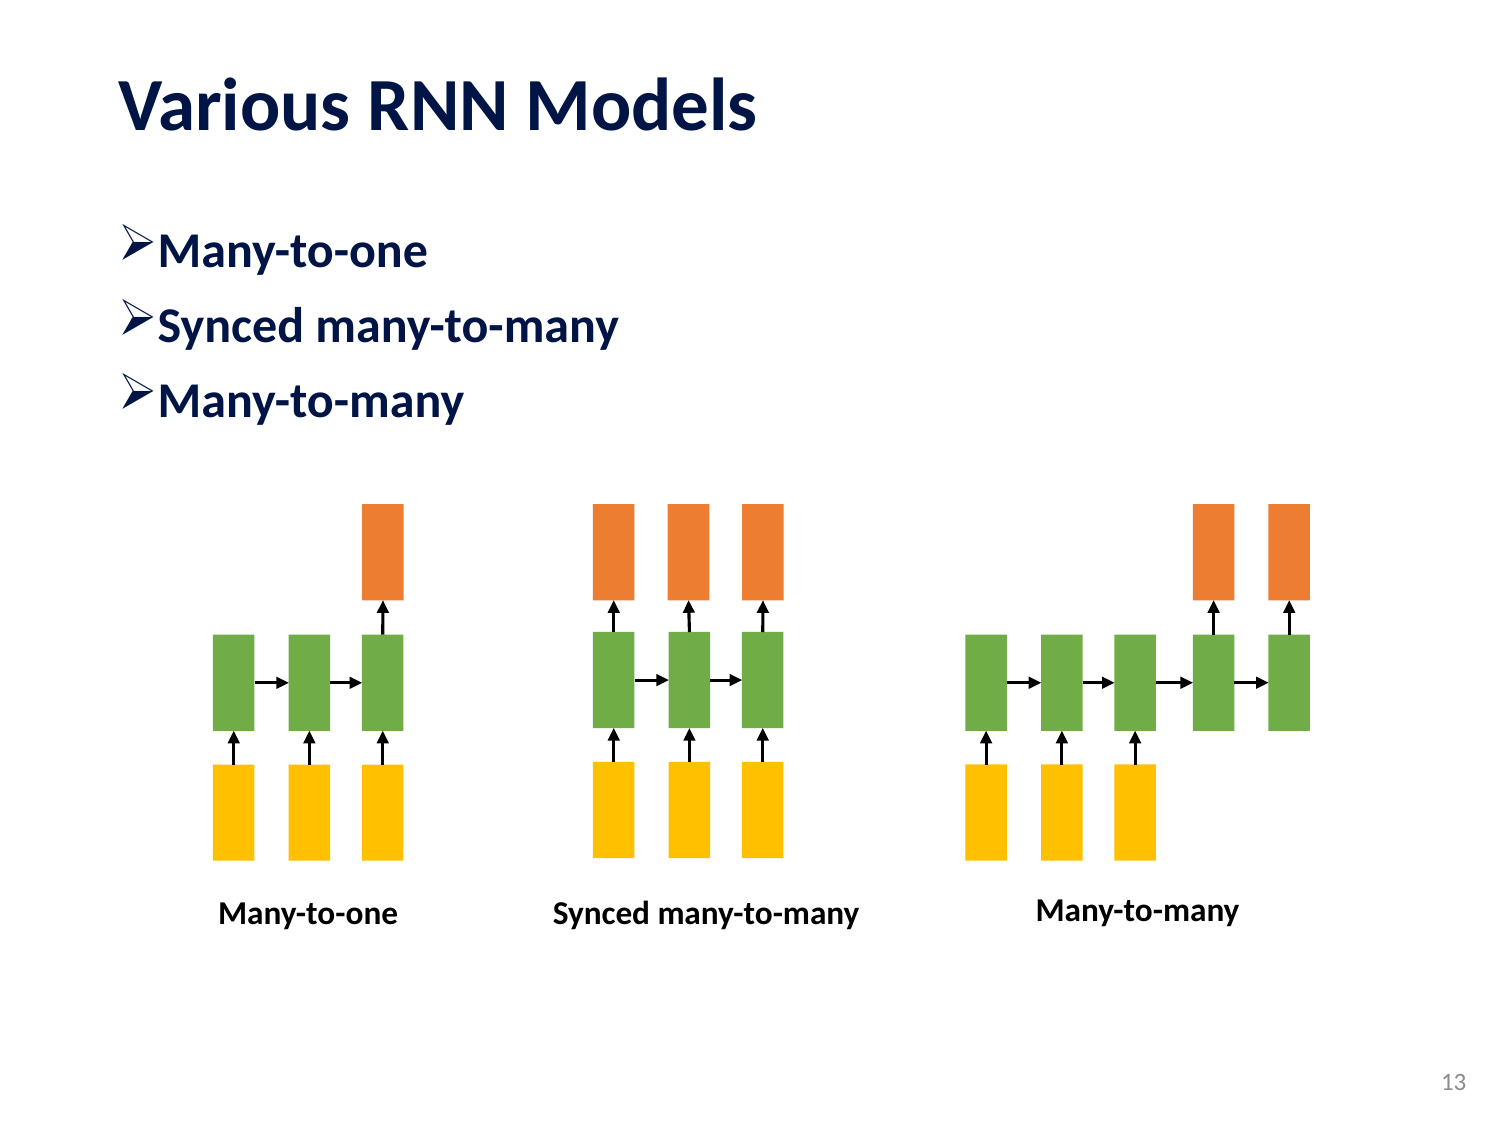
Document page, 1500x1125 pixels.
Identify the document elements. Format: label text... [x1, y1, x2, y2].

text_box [592, 504, 784, 859]
list Many-to-one Synced many-to-many Many-to-many [103, 216, 1397, 1035]
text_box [212, 504, 404, 861]
text_box Many-to-one [183, 883, 434, 939]
slide_number 13 [1403, 1050, 1482, 1111]
text_box Synced many-to-many [522, 883, 891, 939]
title Various RNN Models [103, 29, 1397, 183]
text_box Many-to-many [1012, 880, 1263, 936]
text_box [965, 504, 1310, 861]
